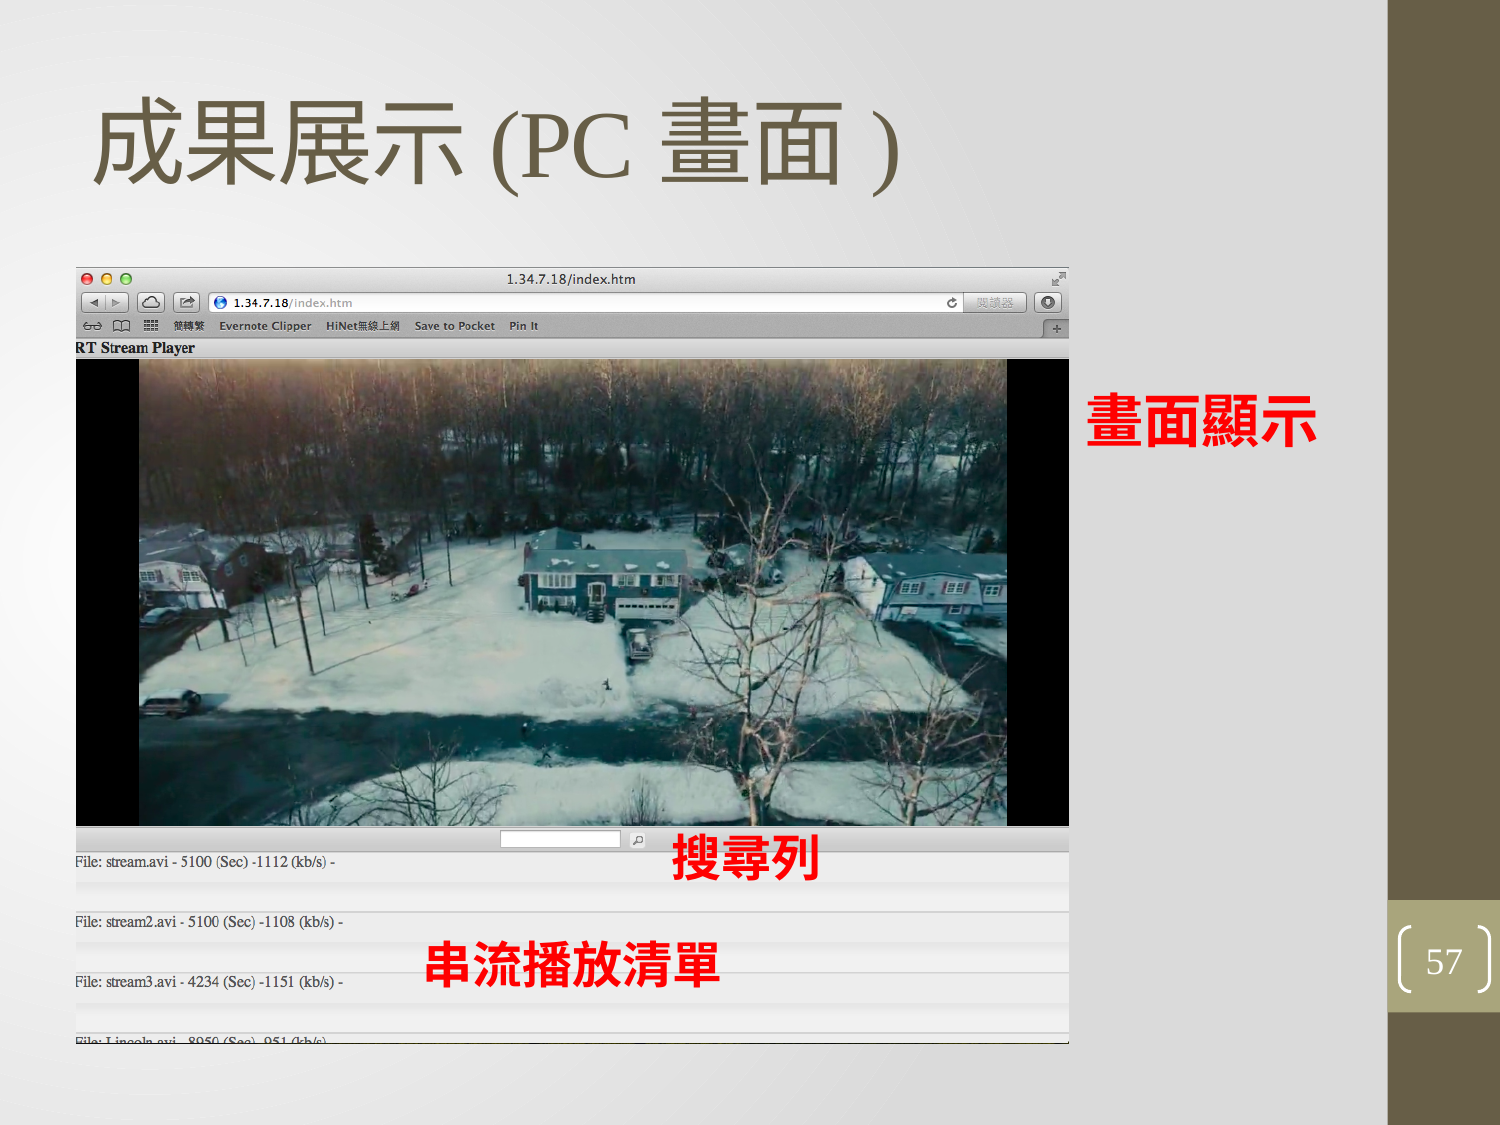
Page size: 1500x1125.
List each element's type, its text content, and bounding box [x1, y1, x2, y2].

slide_number 57 [1397, 925, 1492, 994]
title 成果展示(PC畫面) [75, 45, 1325, 233]
picture [76, 266, 1070, 1045]
text_box 畫面顯示 [1080, 376, 1334, 462]
